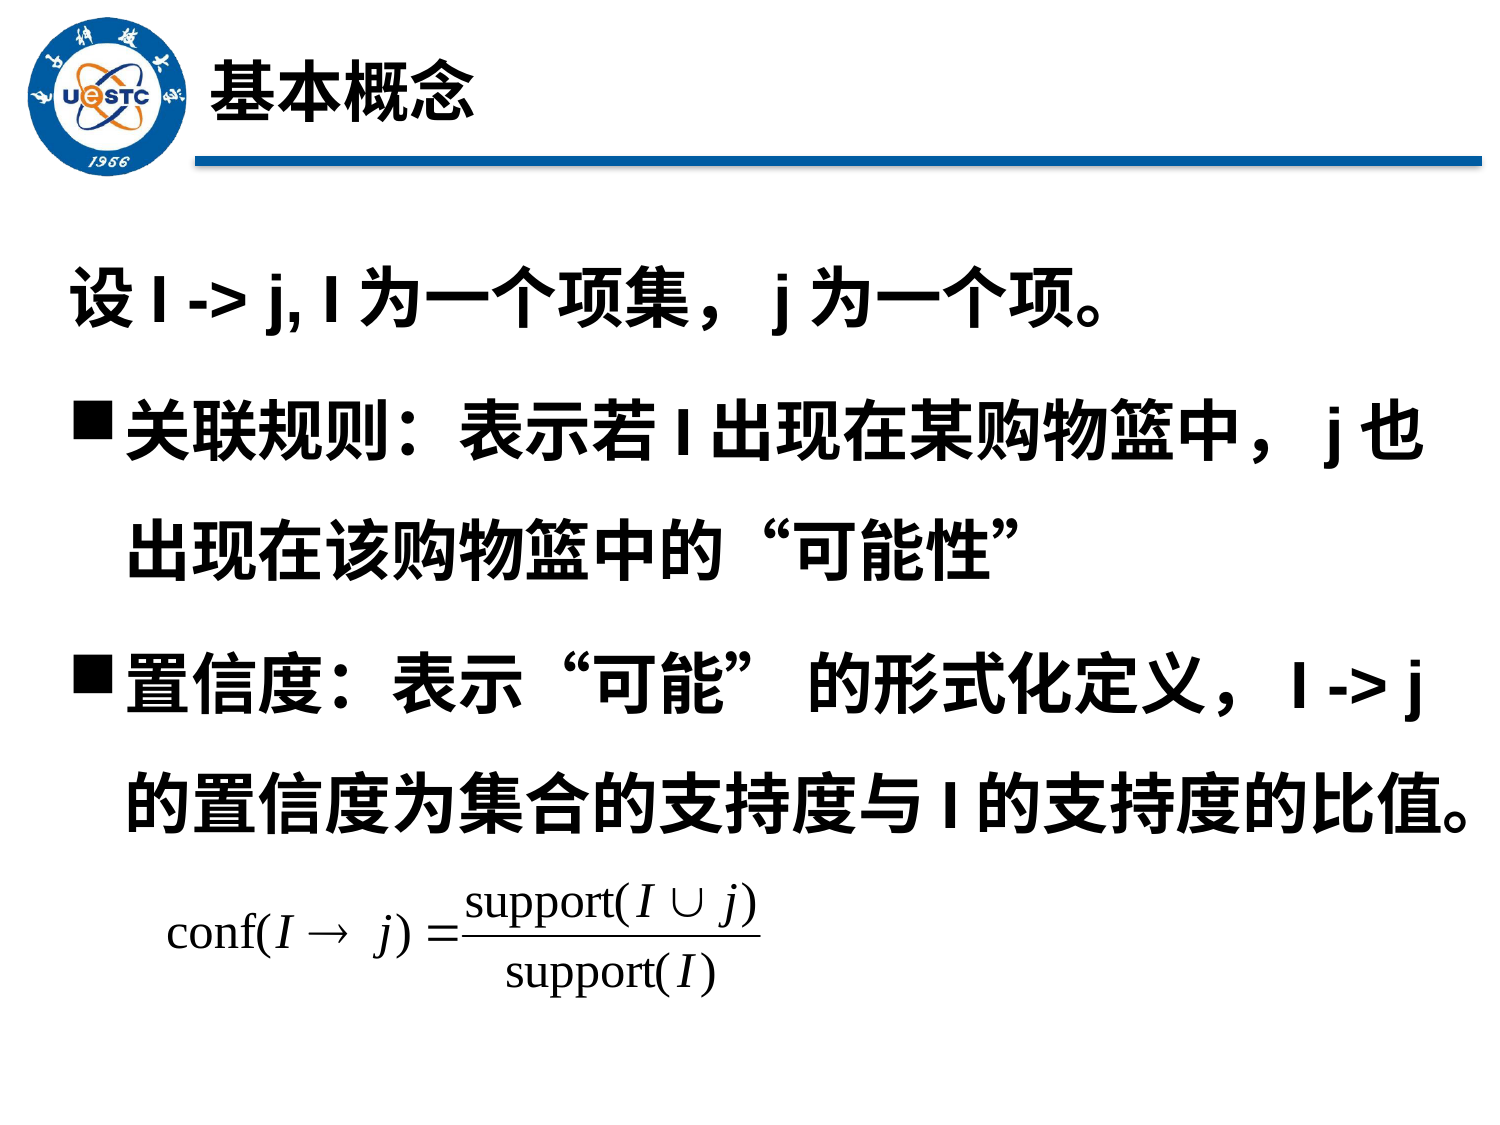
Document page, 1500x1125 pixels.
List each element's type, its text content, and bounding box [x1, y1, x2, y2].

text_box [159, 869, 773, 1008]
picture [6, 0, 207, 196]
title 基本概念 [194, 19, 1491, 161]
list 设I -> j, I为一个项集，j为一个项。 关联规则：表示若I出现在某购物篮中，j也出现在该购物篮中的“可能性” 置信度：表示“可能” 的形式化定义，I -> j的置信度为集合的支持度与I的支持度的比值。 [53, 208, 1471, 1094]
